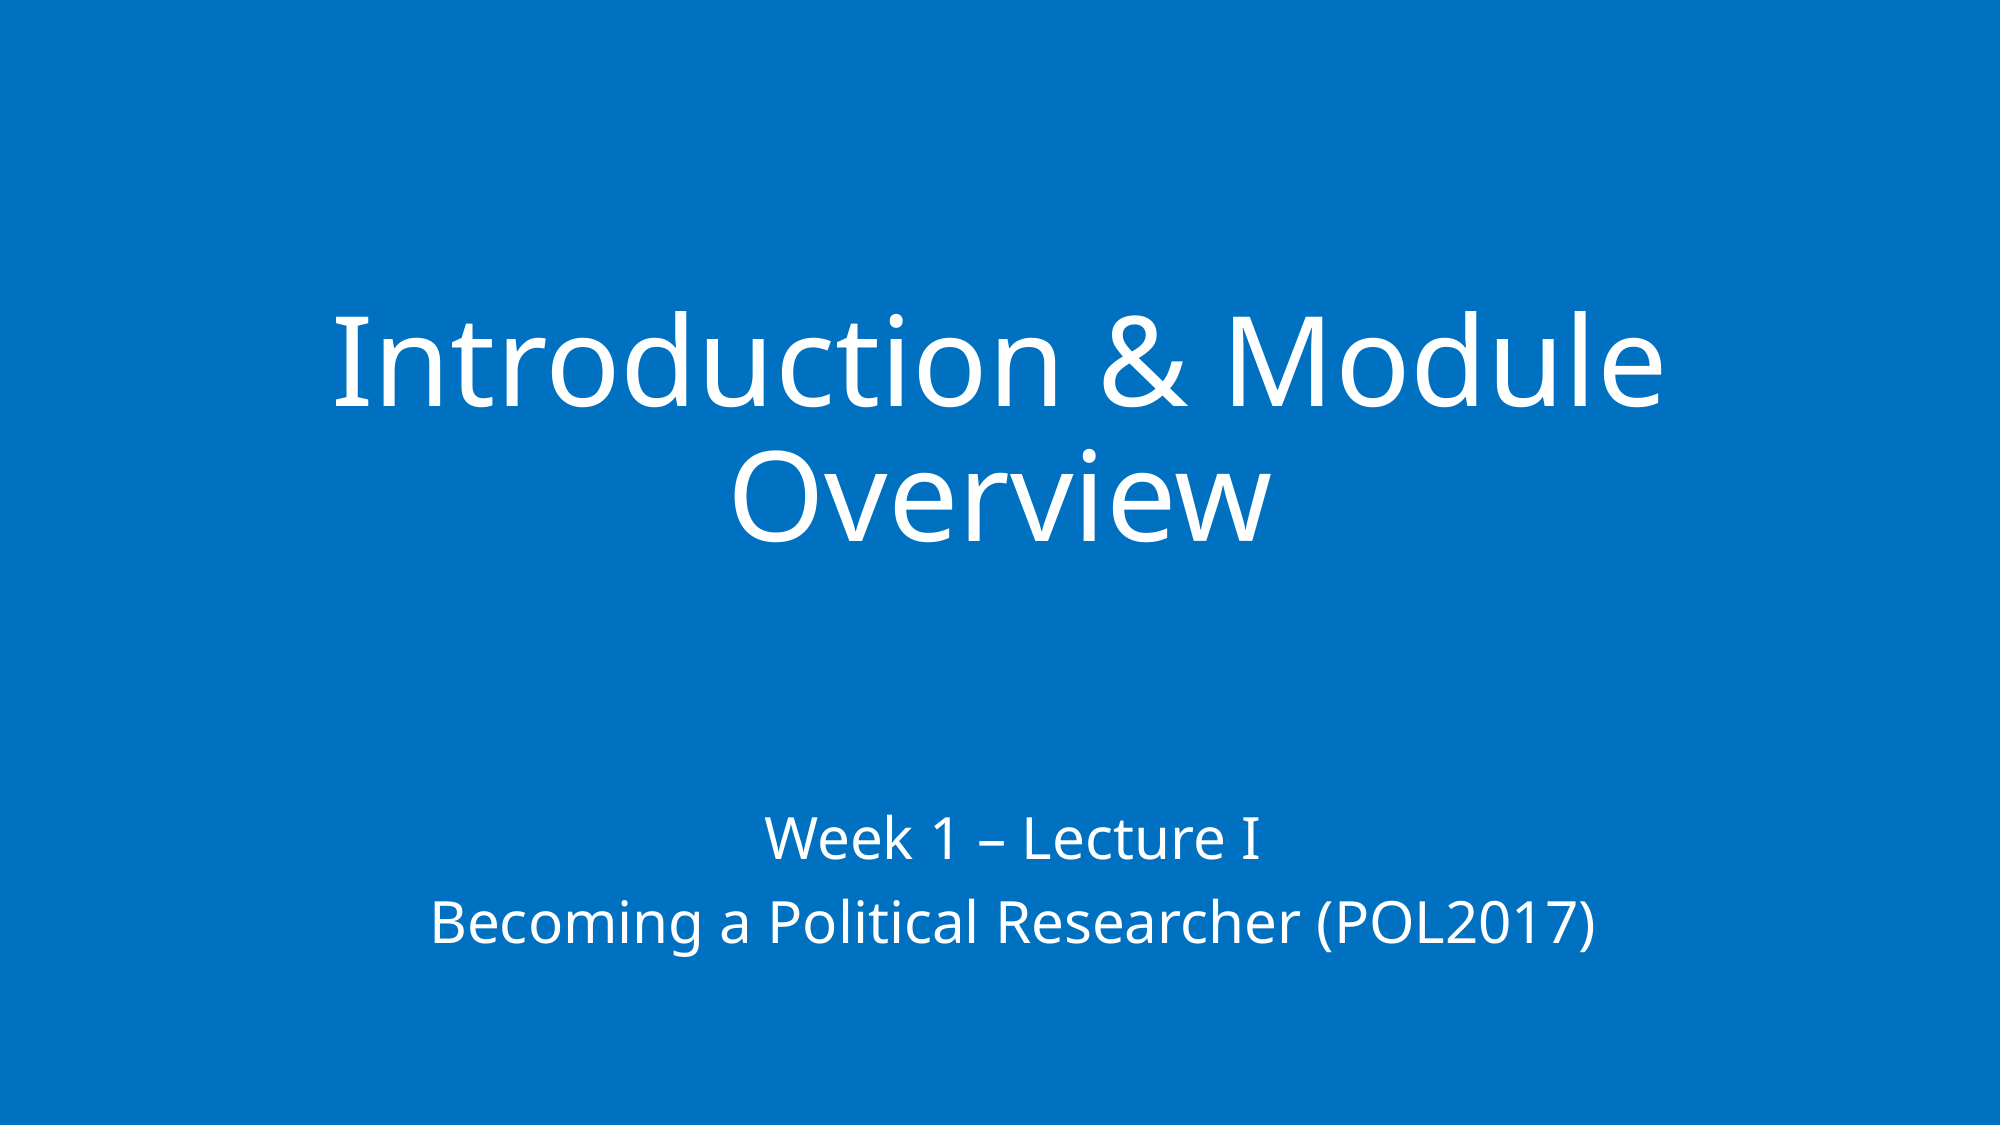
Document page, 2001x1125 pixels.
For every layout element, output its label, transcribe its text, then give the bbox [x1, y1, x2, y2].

subtitle Week 1 – Lecture I Becoming a Political Researcher (POL2017) [262, 801, 1763, 1074]
title Introduction & Module Overview [249, 184, 1750, 576]
